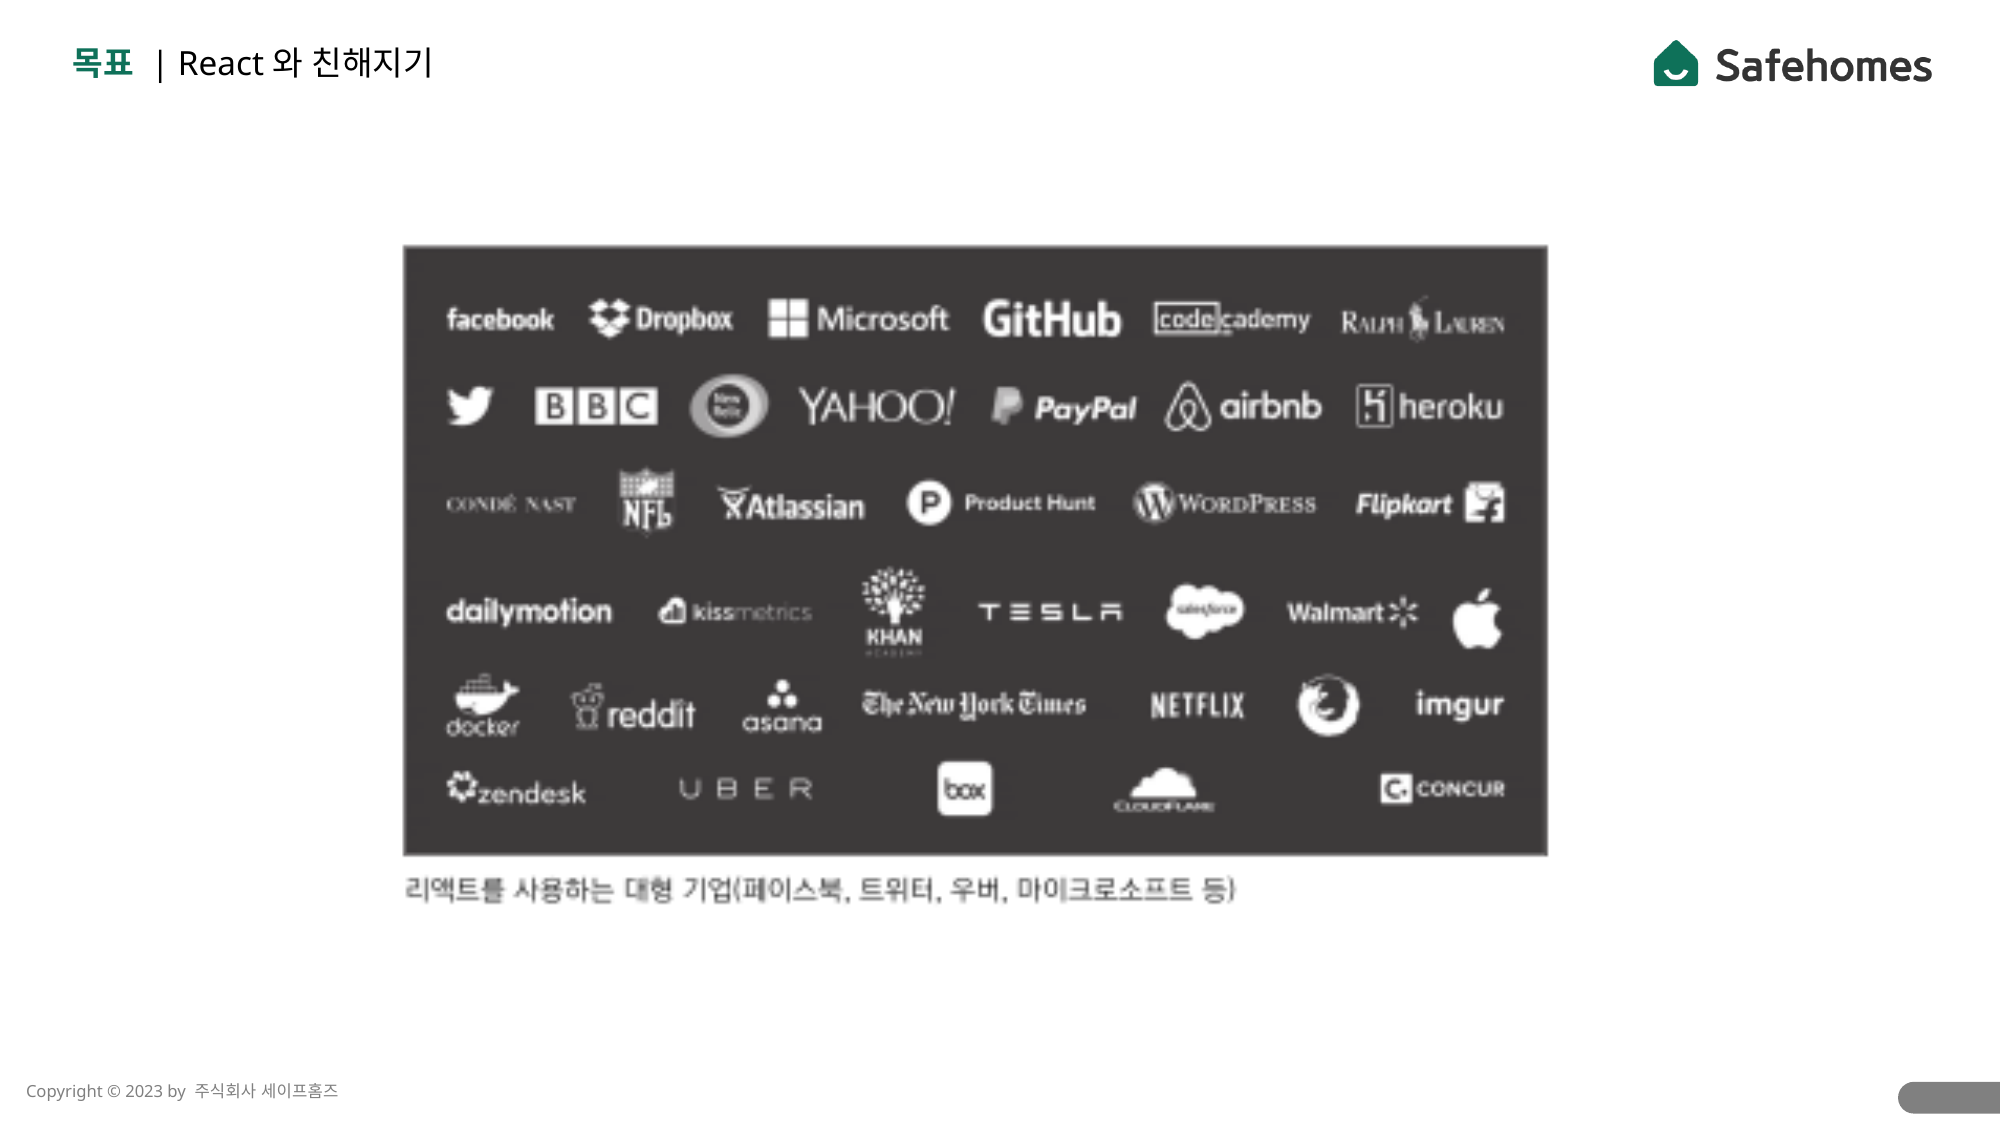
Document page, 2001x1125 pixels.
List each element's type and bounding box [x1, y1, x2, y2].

picture [400, 240, 1552, 936]
picture [1648, 35, 1932, 91]
